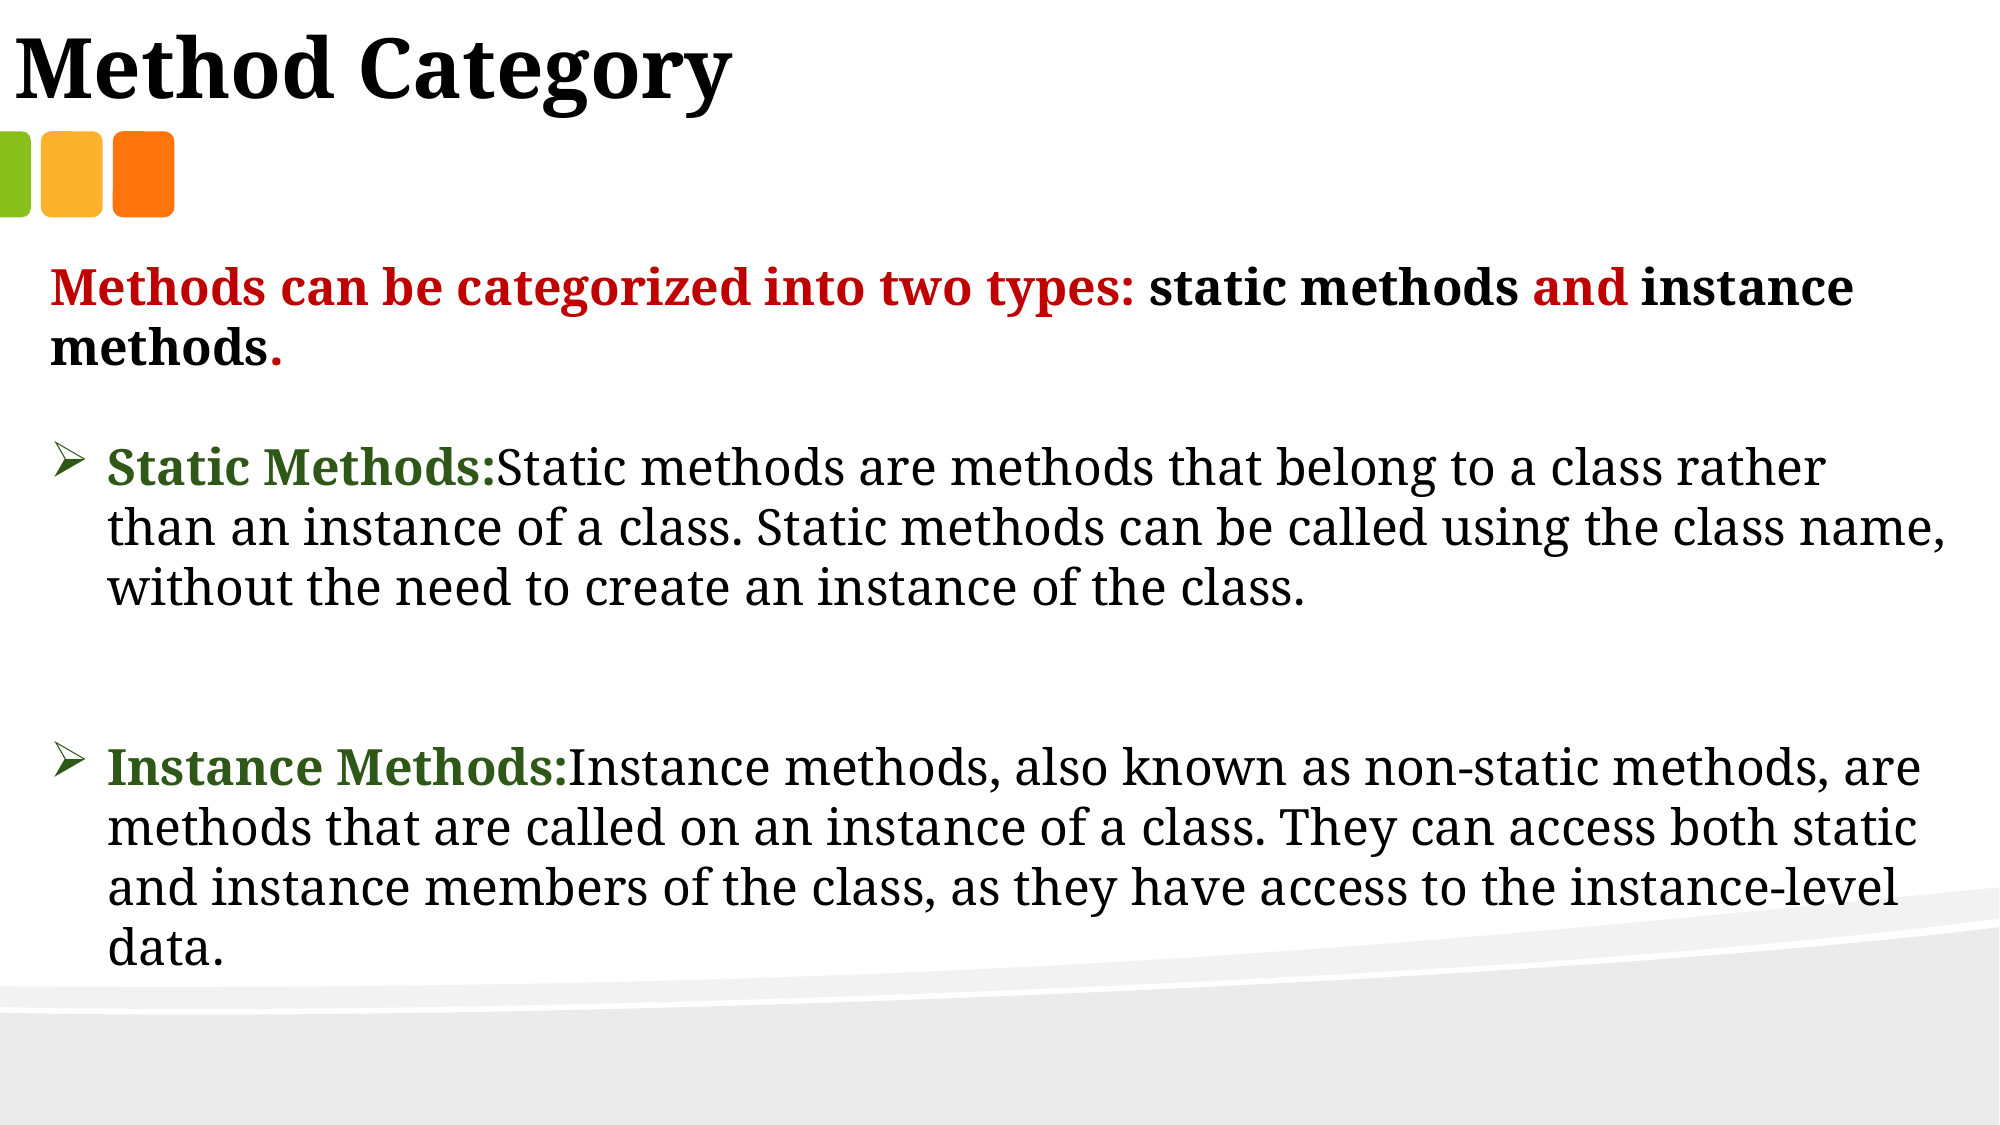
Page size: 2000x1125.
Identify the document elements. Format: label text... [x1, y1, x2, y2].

text_box Method Category [0, 0, 1551, 125]
text_box Methods can be categorized into two types: static methods and instance methods. Static Methods:Static methods are methods that belong to a class rather than an instance of a class. Static methods can be called using the class name, without the need to create an instance of the class. Instance Methods:Instance methods, also known as non-static methods, are methods that are called on an instance of a class. They can access both static and instance members of the class, as they have access to the instance-level data. [35, 248, 1962, 1013]
